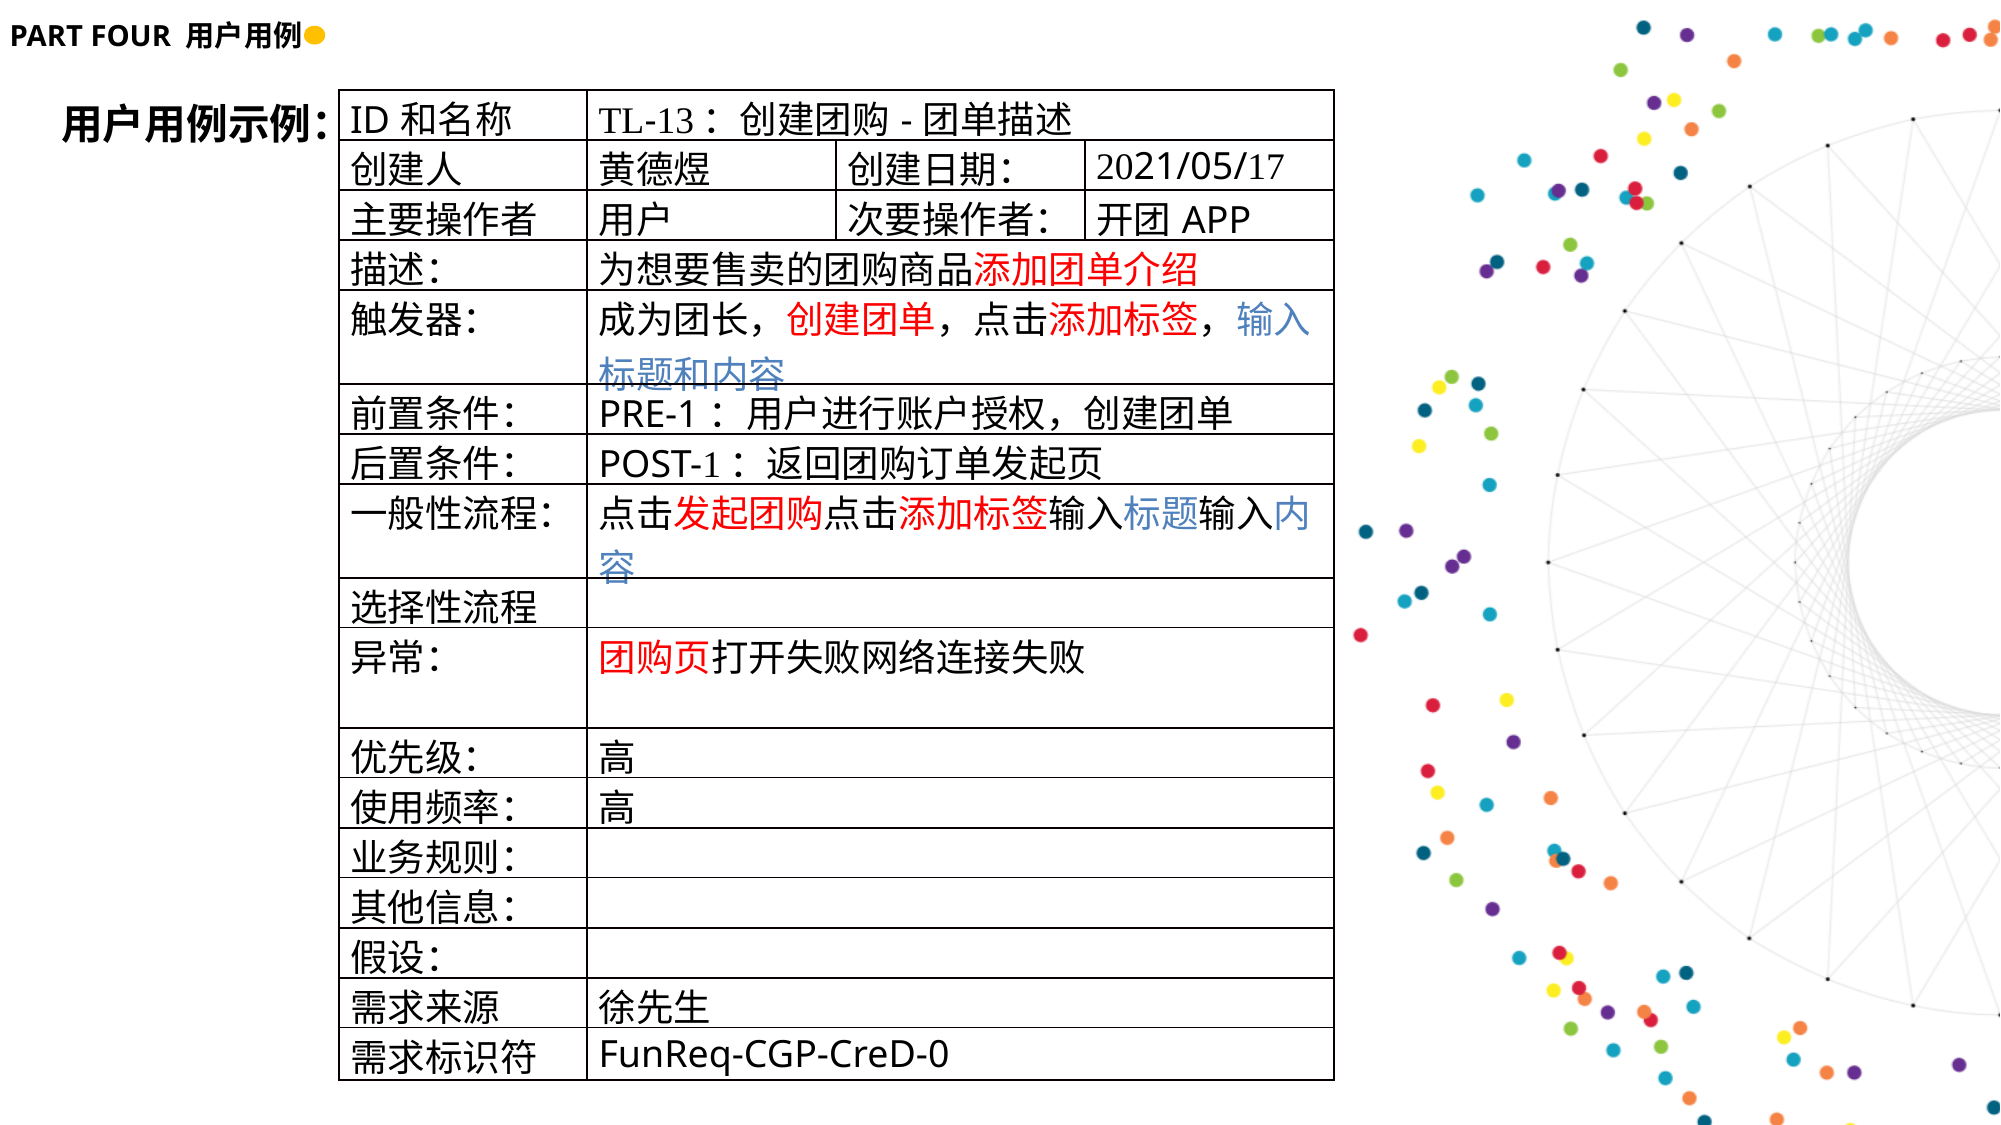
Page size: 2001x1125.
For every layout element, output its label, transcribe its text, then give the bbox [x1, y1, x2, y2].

table_cell 假设： [340, 929, 586, 977]
table_cell 描述： [340, 241, 586, 289]
table_cell 高 [588, 778, 1333, 827]
table_cell 需求来源 [340, 979, 586, 1027]
table_cell 点击发起团购点击添加标签输入标题输入内容 [588, 485, 1333, 577]
table_cell 成为团长，创建团单，点击添加标签，输入标题和内容 [588, 291, 1333, 383]
text_box [302, 24, 327, 46]
table_cell 触发器： [340, 291, 586, 383]
table_cell 2021/05/17 [1086, 141, 1333, 189]
picture [1269, 0, 2000, 1125]
table_cell 需求标识符 [340, 1028, 586, 1079]
table_cell 优先级： [340, 729, 586, 777]
text_box 用户用例示例： [46, 90, 338, 155]
table_cell [588, 878, 1333, 927]
table_cell [588, 579, 1333, 627]
table_cell 徐先生 [588, 979, 1333, 1027]
table_cell 创建日期： [837, 141, 1084, 189]
table_cell FunReq-CGP-CreD-0 [588, 1028, 1333, 1079]
table_cell 次要操作者： [837, 191, 1084, 239]
table_cell 异常： [340, 628, 586, 727]
table_cell PRE-1：用户进行账户授权，创建团单 [588, 385, 1333, 433]
table_cell 团购页打开失败网络连接失败 [588, 628, 1333, 727]
table_cell 一般性流程： [340, 485, 586, 577]
table_cell 开团APP [1086, 191, 1333, 239]
text_box PART FOUR 用户用例 [0, 9, 318, 60]
table_cell 为想要售卖的团购商品添加团单介绍 [588, 241, 1333, 289]
table_cell 前置条件： [340, 385, 586, 433]
table_header ID和名称 [340, 91, 586, 139]
table_cell [588, 829, 1333, 877]
table_cell 创建人 [340, 141, 586, 189]
table_cell 选择性流程 [340, 579, 586, 627]
table_cell 其他信息： [340, 878, 586, 927]
table_cell 业务规则： [340, 829, 586, 877]
table_cell 使用频率： [340, 778, 586, 827]
table_cell 黄德煜 [588, 141, 835, 189]
table_cell 主要操作者 [340, 191, 586, 239]
table_cell [588, 929, 1333, 977]
table_cell 用户 [588, 191, 835, 239]
table_cell POST-1：返回团购订单发起页 [588, 435, 1333, 483]
table_cell 高 [588, 729, 1333, 777]
table_cell 后置条件： [340, 435, 586, 483]
table_header TL-13：创建团购-团单描述 [588, 91, 1333, 139]
